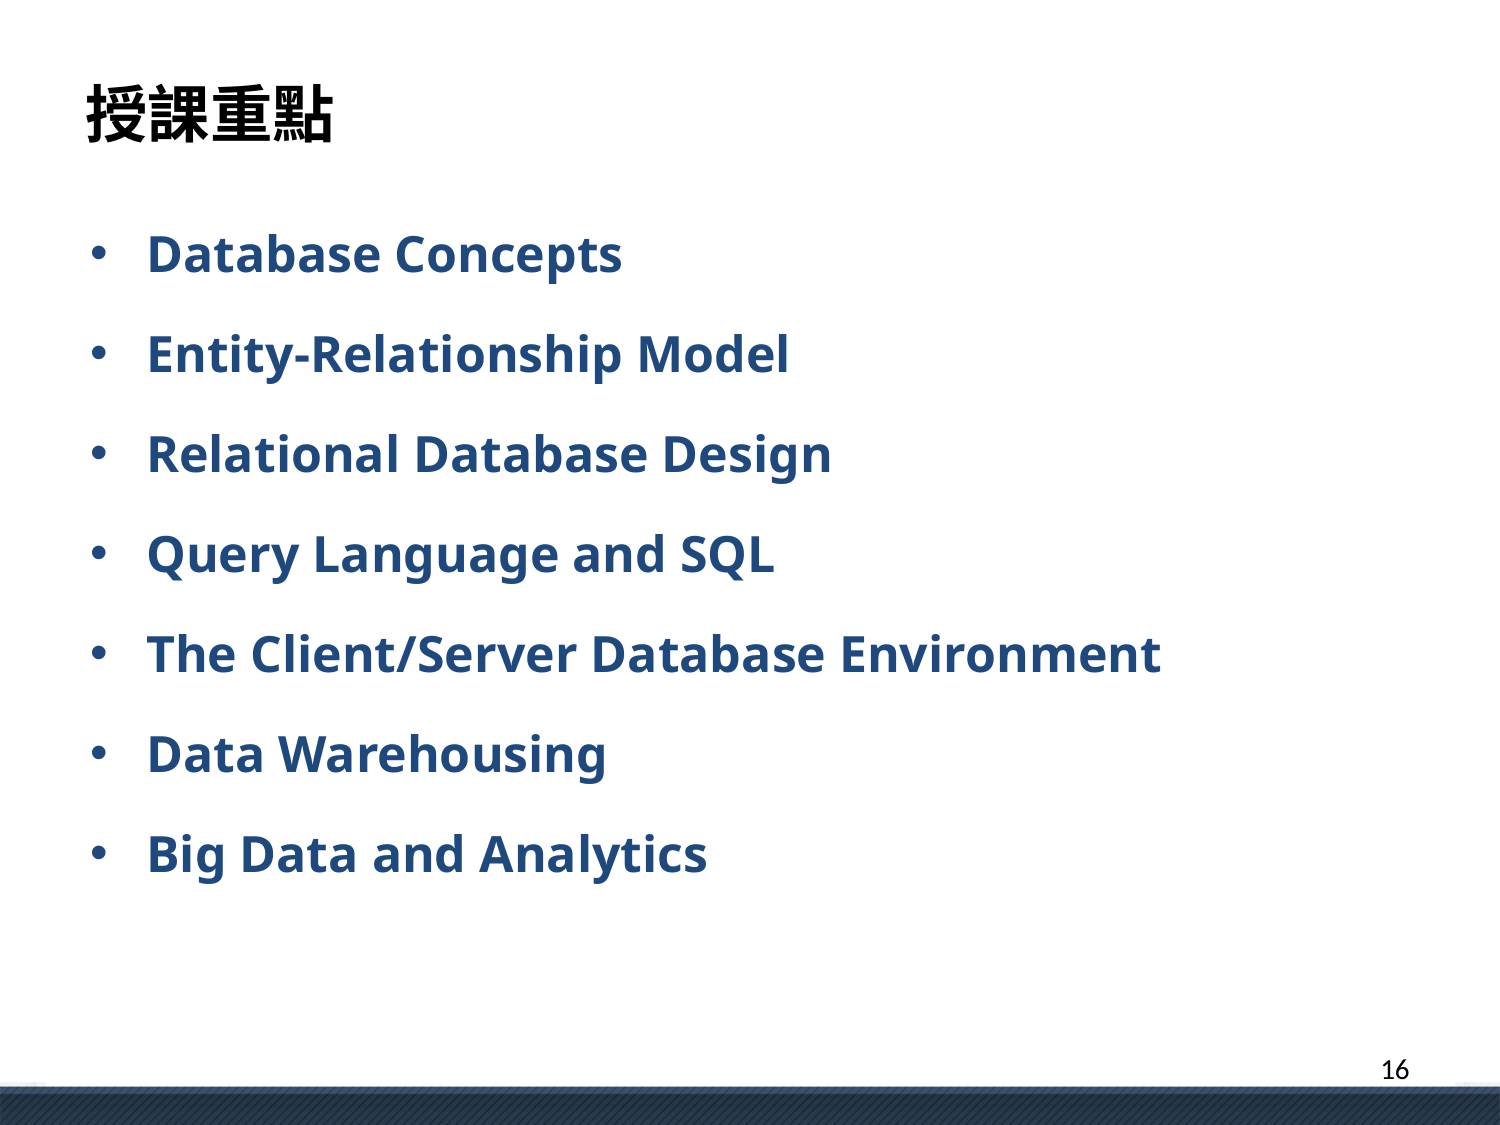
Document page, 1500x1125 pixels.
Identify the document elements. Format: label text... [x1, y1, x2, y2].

picture [0, 1083, 1500, 1125]
list Database Concepts Entity-Relationship Model Relational Database Design Query Language and SQL The Client/Server Database Environment Data Warehousing Big Data and Analytics [75, 184, 1425, 1029]
slide_number 16 [1074, 1042, 1425, 1103]
title 授課重點 [70, 54, 1421, 171]
